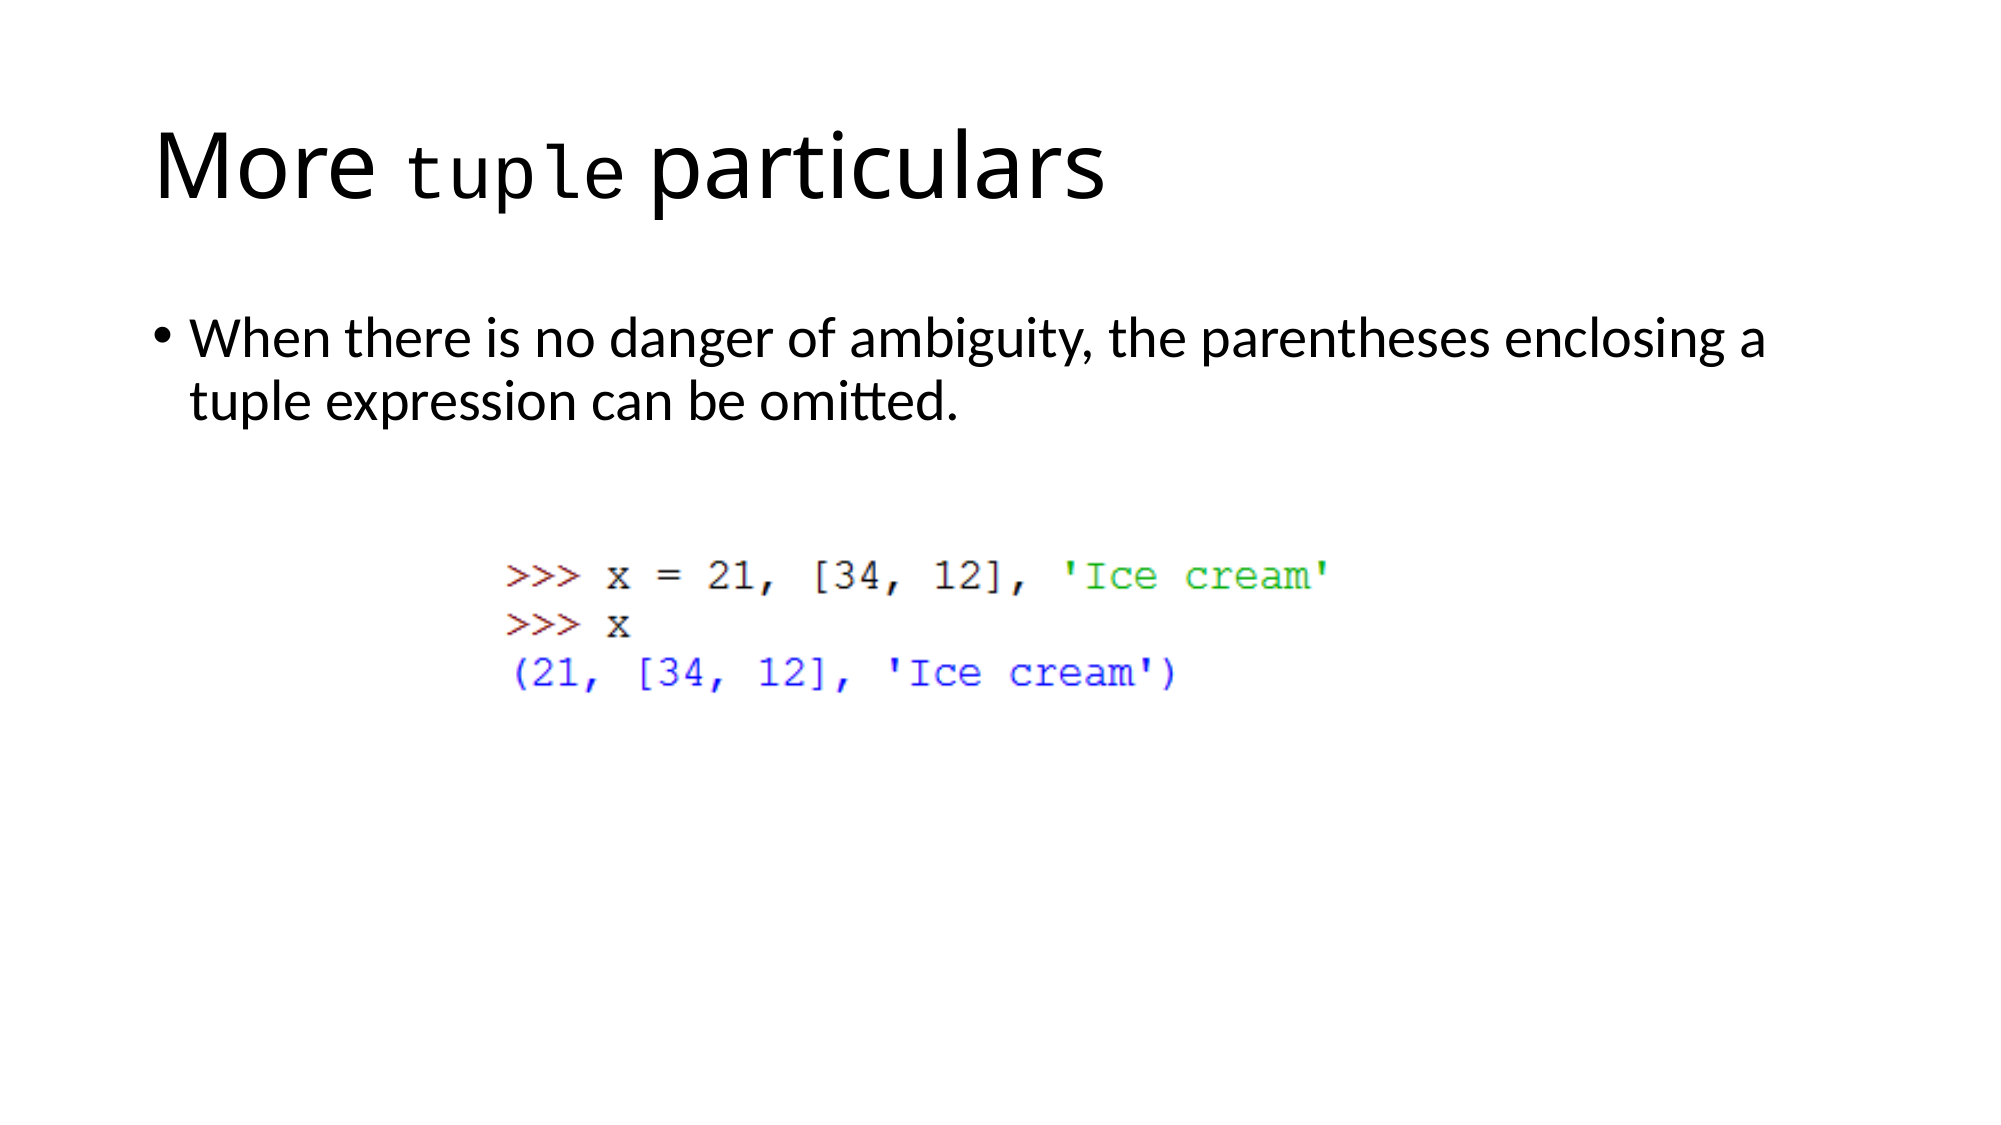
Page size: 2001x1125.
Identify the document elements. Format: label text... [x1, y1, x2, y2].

title More tuple particulars [137, 59, 1863, 278]
list When there is no danger of ambiguity, the parentheses enclosing a tuple expression can be omitted. [137, 299, 1863, 1014]
picture [499, 550, 1349, 707]
